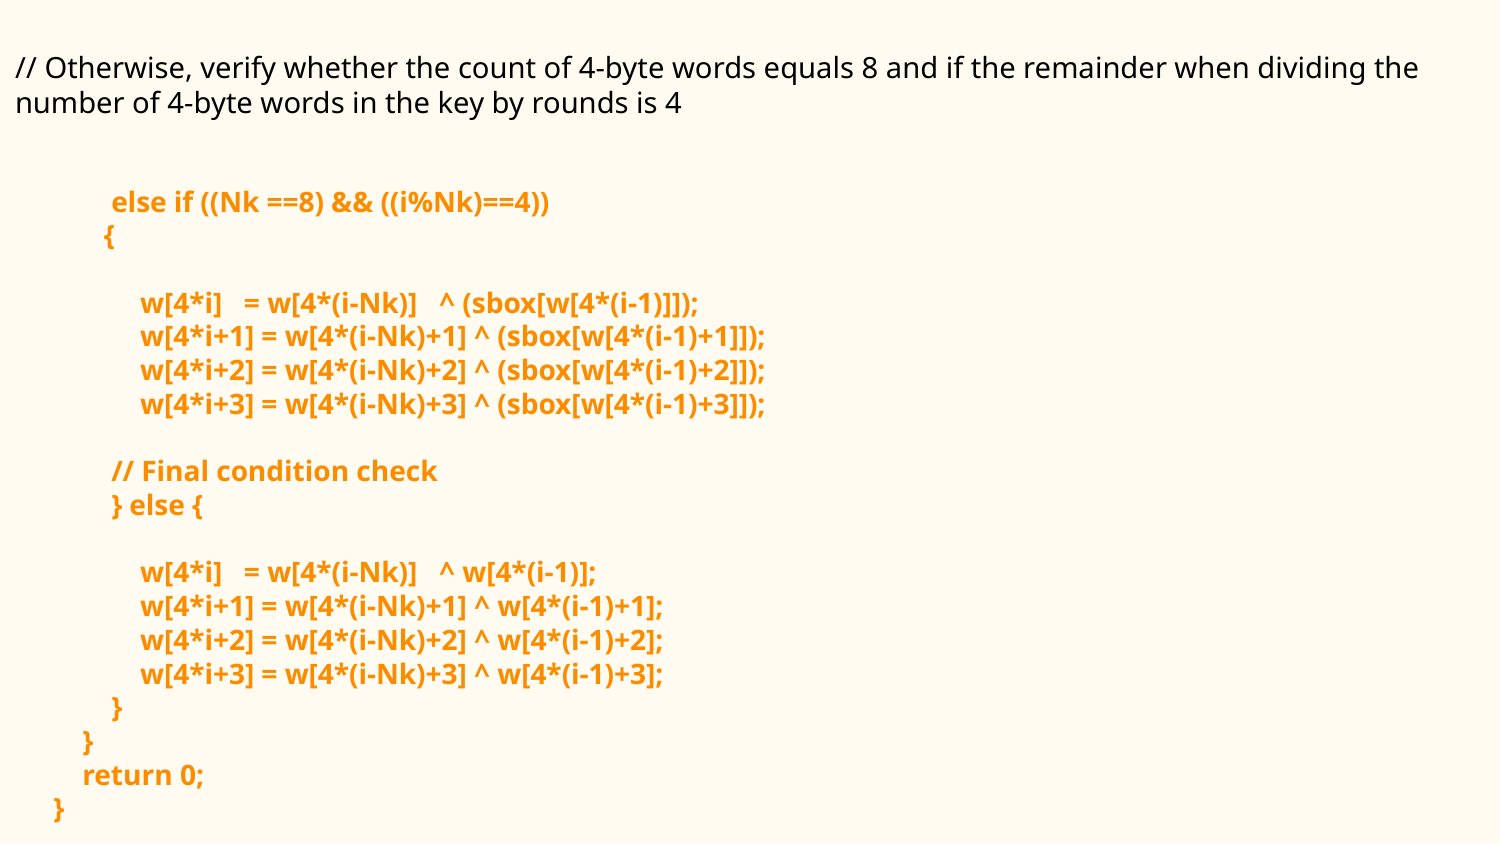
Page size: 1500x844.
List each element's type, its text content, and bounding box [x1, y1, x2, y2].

text_box else if ((Nk ==8) && ((i%Nk)==4)) { w[4*i] = w[4*(i-Nk)] ^ (sbox[w[4*(i-1)]]); w[4*i+1] = w[4*(i-Nk)+1] ^ (sbox[w[4*(i-1)+1]]); w[4*i+2] = w[4*(i-Nk)+2] ^ (sbox[w[4*(i-1)+2]]); w[4*i+3] = w[4*(i-Nk)+3] ^ (sbox[w[4*(i-1)+3]]); // Final condition check } else { w[4*i] = w[4*(i-Nk)] ^ w[4*(i-1)]; w[4*i+1] = w[4*(i-Nk)+1] ^ w[4*(i-1)+1]; w[4*i+2] = w[4*(i-Nk)+2] ^ w[4*(i-1)+2]; w[4*i+3] = w[4*(i-Nk)+3] ^ w[4*(i-1)+3]; } } return 0; } [38, 135, 1432, 840]
text_box // Otherwise, verify whether the count of 4-byte words equals 8 and if the remainder when dividing the number of 4-byte words in the key by rounds is 4 [0, 34, 1500, 135]
